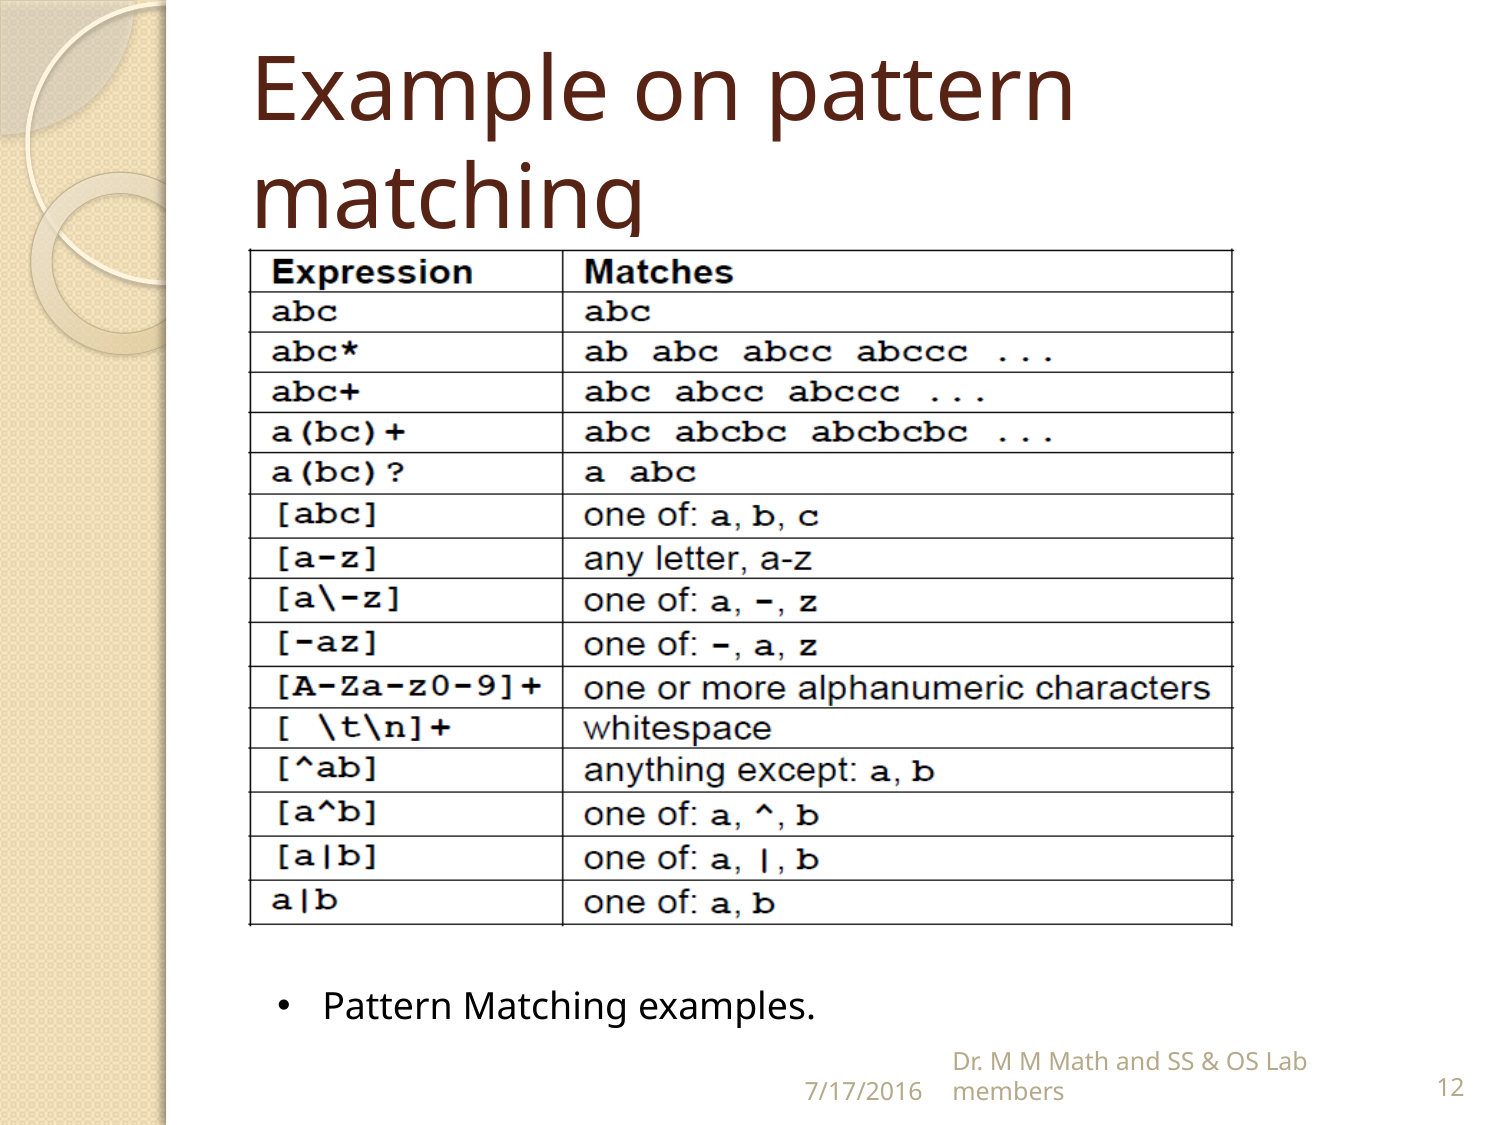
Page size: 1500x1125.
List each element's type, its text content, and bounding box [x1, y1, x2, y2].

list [237, 237, 1251, 938]
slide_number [587, 1034, 938, 1113]
title Example on pattern matching [235, 45, 1466, 233]
footer Dr. M M Math and SS & OS Lab members [938, 1034, 1413, 1113]
slide_number 12 [1413, 1034, 1488, 1113]
text_box Pattern Matching examples. [262, 974, 1225, 1035]
